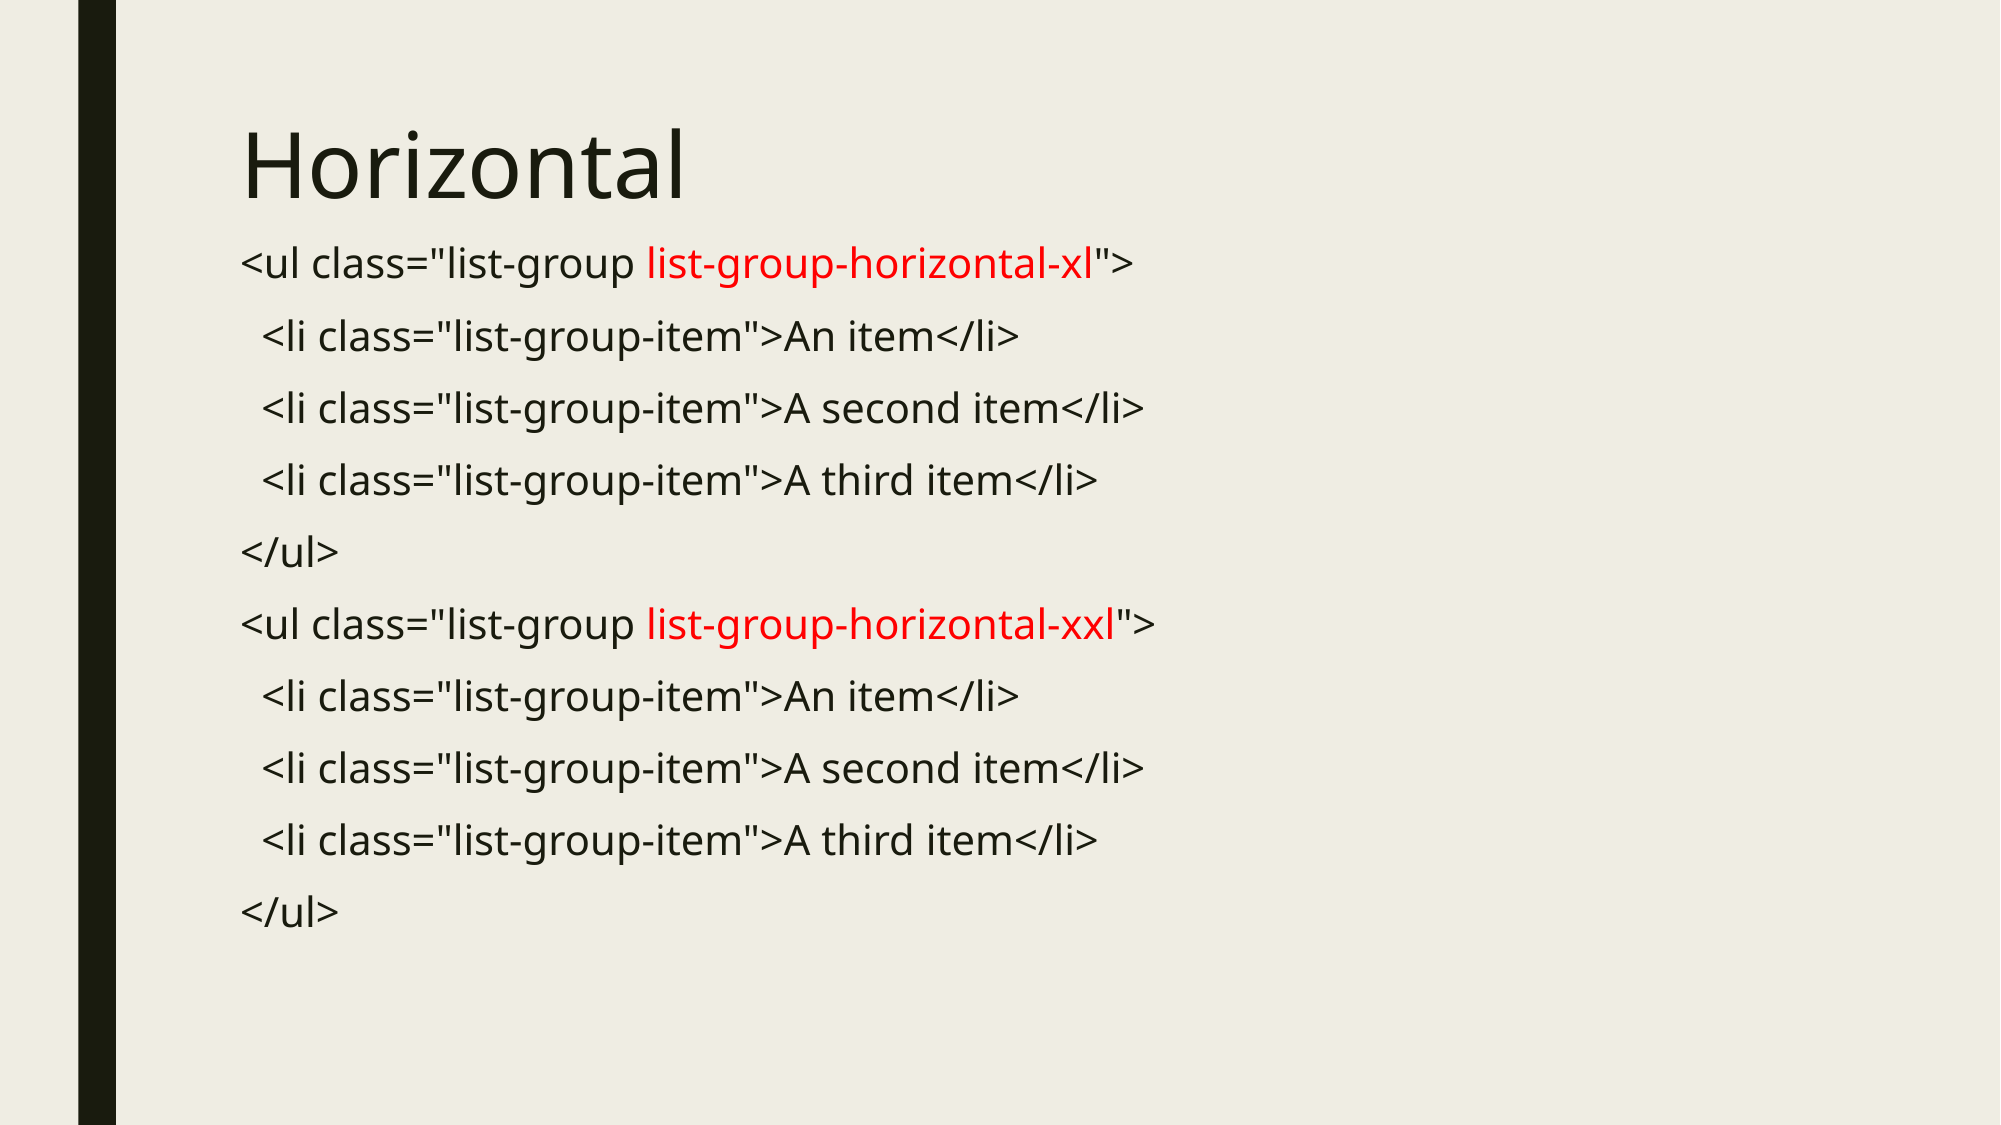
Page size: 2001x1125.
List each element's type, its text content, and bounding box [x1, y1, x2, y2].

title Horizontal [225, 112, 1800, 233]
list <ul class="list-group list-group-horizontal-xl"> <li class="list-group-item">An item</li> <li class="list-group-item">A second item</li> <li class="list-group-item">A third item</li> </ul> <ul class="list-group list-group-horizontal-xxl"> <li class="list-group-item">An item</li> <li class="list-group-item">A second item</li> <li class="list-group-item">A third item</li> </ul> [225, 233, 1800, 1125]
